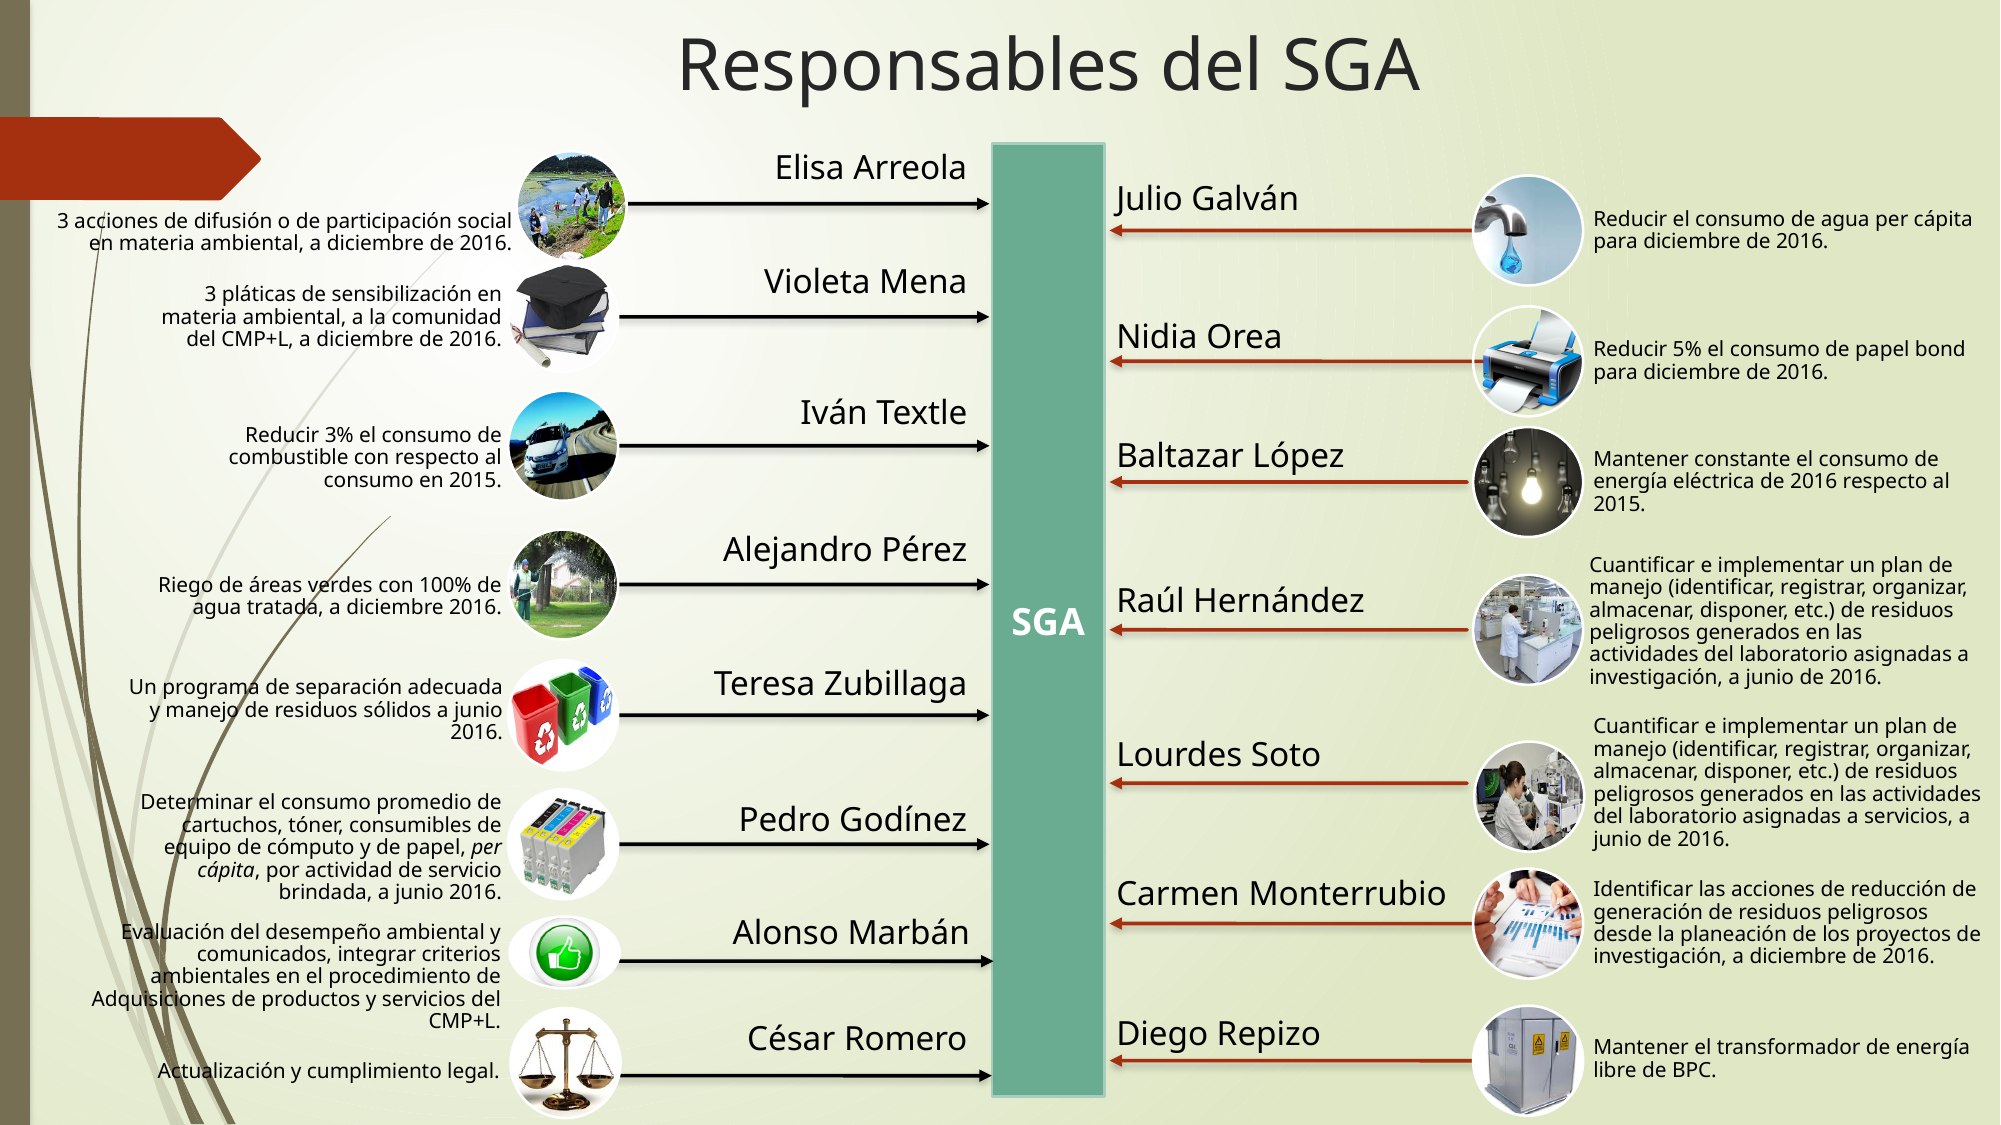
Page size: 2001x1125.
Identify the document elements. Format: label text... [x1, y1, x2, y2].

text_box Nidia Orea [1106, 307, 1483, 363]
text_box [1471, 1004, 1581, 1117]
text_box Lourdes Soto [1106, 725, 1483, 781]
text_box Violeta Mena [601, 252, 983, 308]
text_box [620, 310, 990, 324]
text_box [520, 149, 628, 263]
text_box [1109, 225, 1471, 237]
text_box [1586, 306, 1996, 417]
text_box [143, 262, 509, 373]
text_box [513, 787, 620, 901]
text_box [1109, 781, 1469, 790]
text_box [1471, 425, 1582, 539]
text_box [119, 668, 510, 769]
text_box [1471, 174, 1582, 287]
text_box [620, 841, 990, 851]
text_box [511, 915, 621, 990]
text_box Iván Textle [601, 383, 983, 439]
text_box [77, 920, 508, 1034]
text_box [513, 261, 620, 374]
text_box [1473, 740, 1581, 853]
text_box [1109, 919, 1471, 930]
text_box [620, 439, 990, 453]
text_box César Romero [601, 1009, 983, 1064]
text_box Raúl Hernández [1101, 572, 1483, 627]
text_box [509, 1006, 622, 1120]
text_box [139, 541, 509, 652]
text_box [1471, 867, 1581, 980]
text_box [1471, 305, 1582, 418]
text_box Julio Galván [1106, 169, 1483, 225]
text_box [1586, 985, 1998, 1125]
text_box SGA [991, 142, 1106, 1098]
text_box [514, 658, 620, 772]
text_box [1109, 1060, 1471, 1067]
text_box [1109, 627, 1469, 637]
title Responsables del SGA [380, 10, 1717, 113]
text_box Pedro Godínez [601, 790, 983, 846]
text_box [620, 578, 990, 591]
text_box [143, 402, 509, 514]
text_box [1586, 868, 1998, 979]
text_box [1112, 363, 1471, 368]
text_box [513, 389, 620, 503]
text_box Diego Repizo [1106, 1004, 1483, 1060]
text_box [94, 1056, 506, 1083]
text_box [1586, 426, 1996, 538]
text_box [1109, 482, 1469, 489]
text_box [1471, 573, 1578, 687]
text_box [102, 751, 509, 923]
text_box [620, 710, 990, 722]
text_box Baltazar López [1106, 426, 1483, 482]
text_box Alejandro Pérez [601, 520, 983, 576]
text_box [1586, 727, 1998, 839]
text_box Teresa Zubillaga [601, 654, 983, 710]
text_box Elisa Arreola [601, 138, 983, 194]
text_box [1582, 549, 1980, 694]
text_box [512, 528, 620, 641]
text_box [620, 954, 994, 968]
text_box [1586, 175, 1996, 286]
text_box Alonso Marbán [628, 903, 985, 959]
text_box [628, 197, 990, 210]
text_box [36, 180, 519, 285]
text_box [621, 1069, 992, 1082]
text_box Carmen Monterrubio [1106, 864, 1483, 919]
